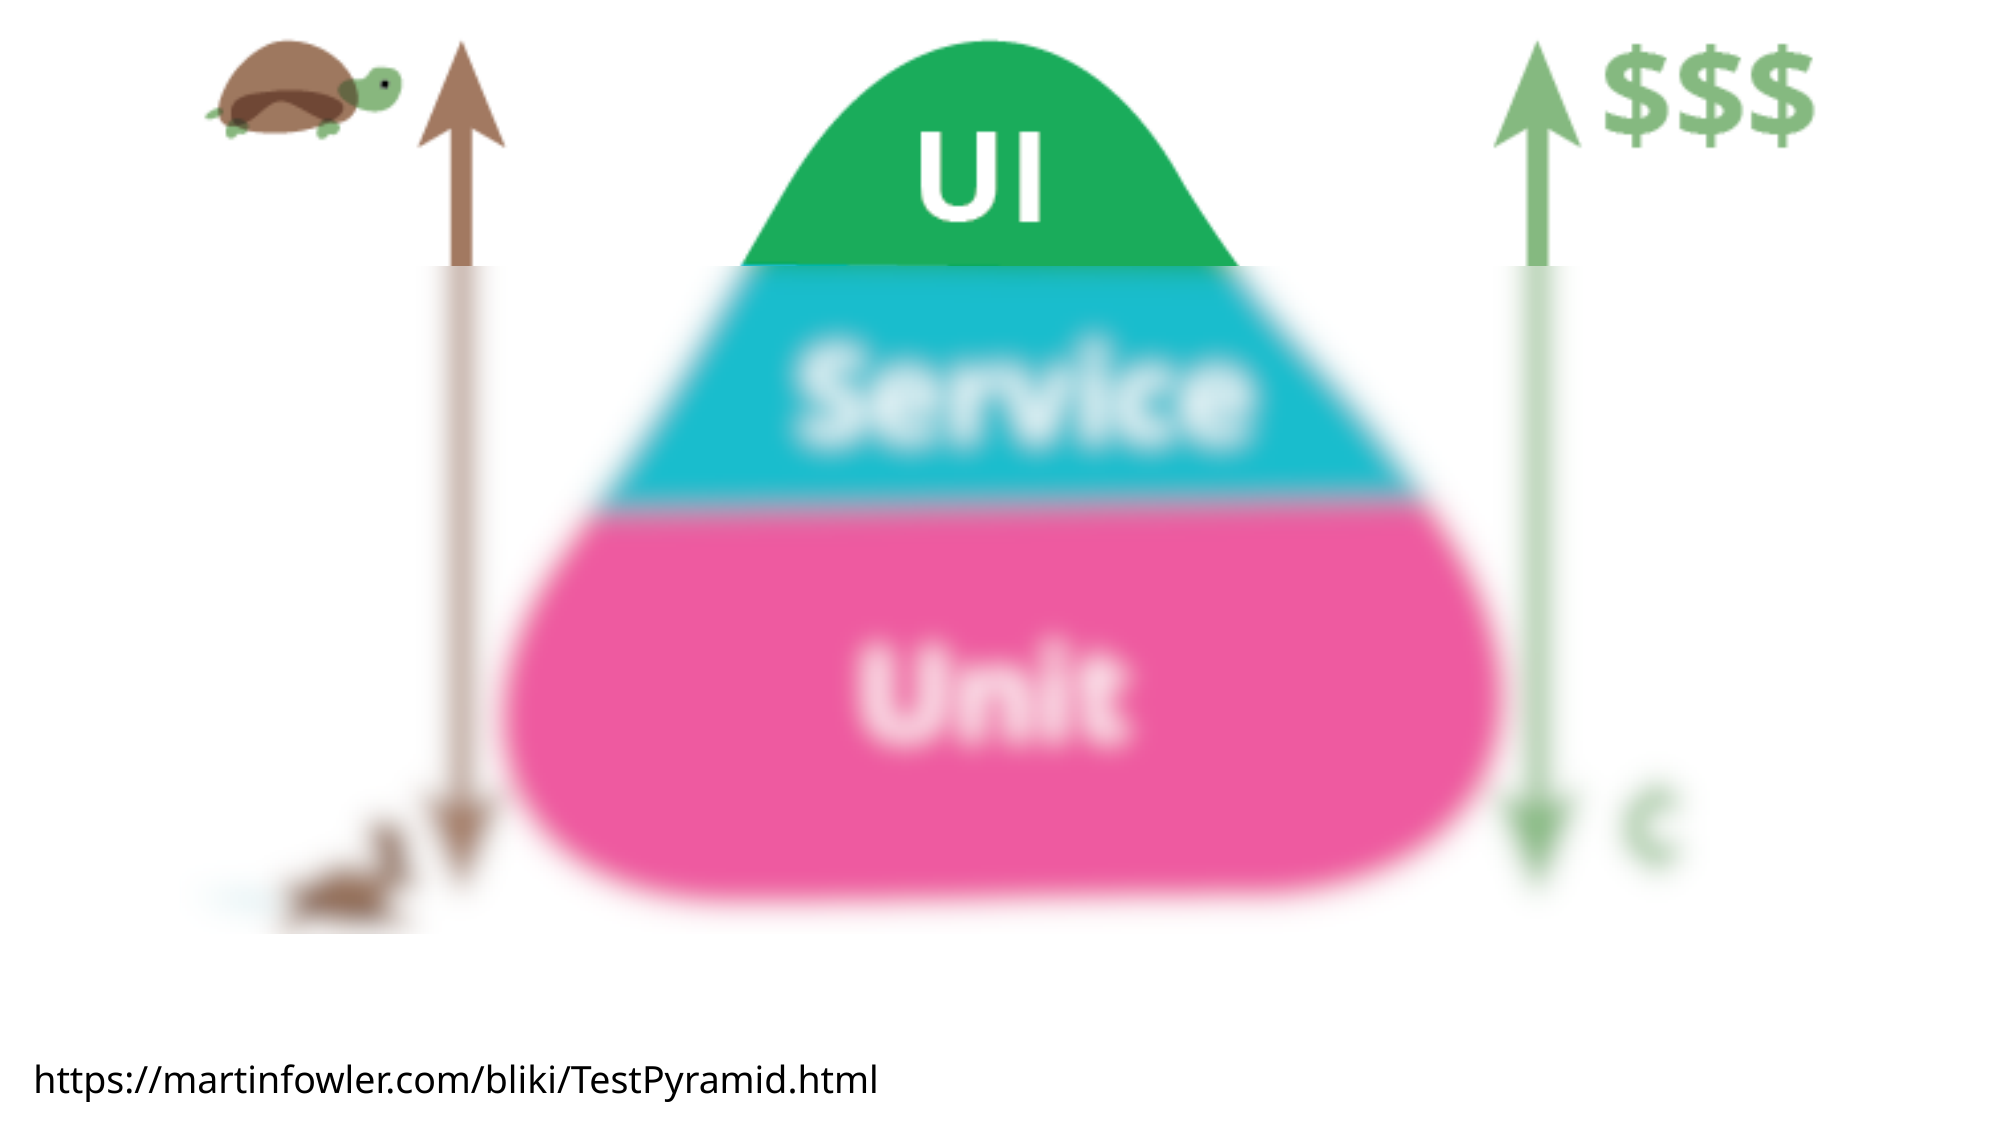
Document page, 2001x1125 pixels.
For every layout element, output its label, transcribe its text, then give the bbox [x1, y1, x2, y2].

picture [179, 29, 1821, 935]
text_box https://martinfowler.com/bliki/TestPyramid.html [25, 1048, 960, 1109]
